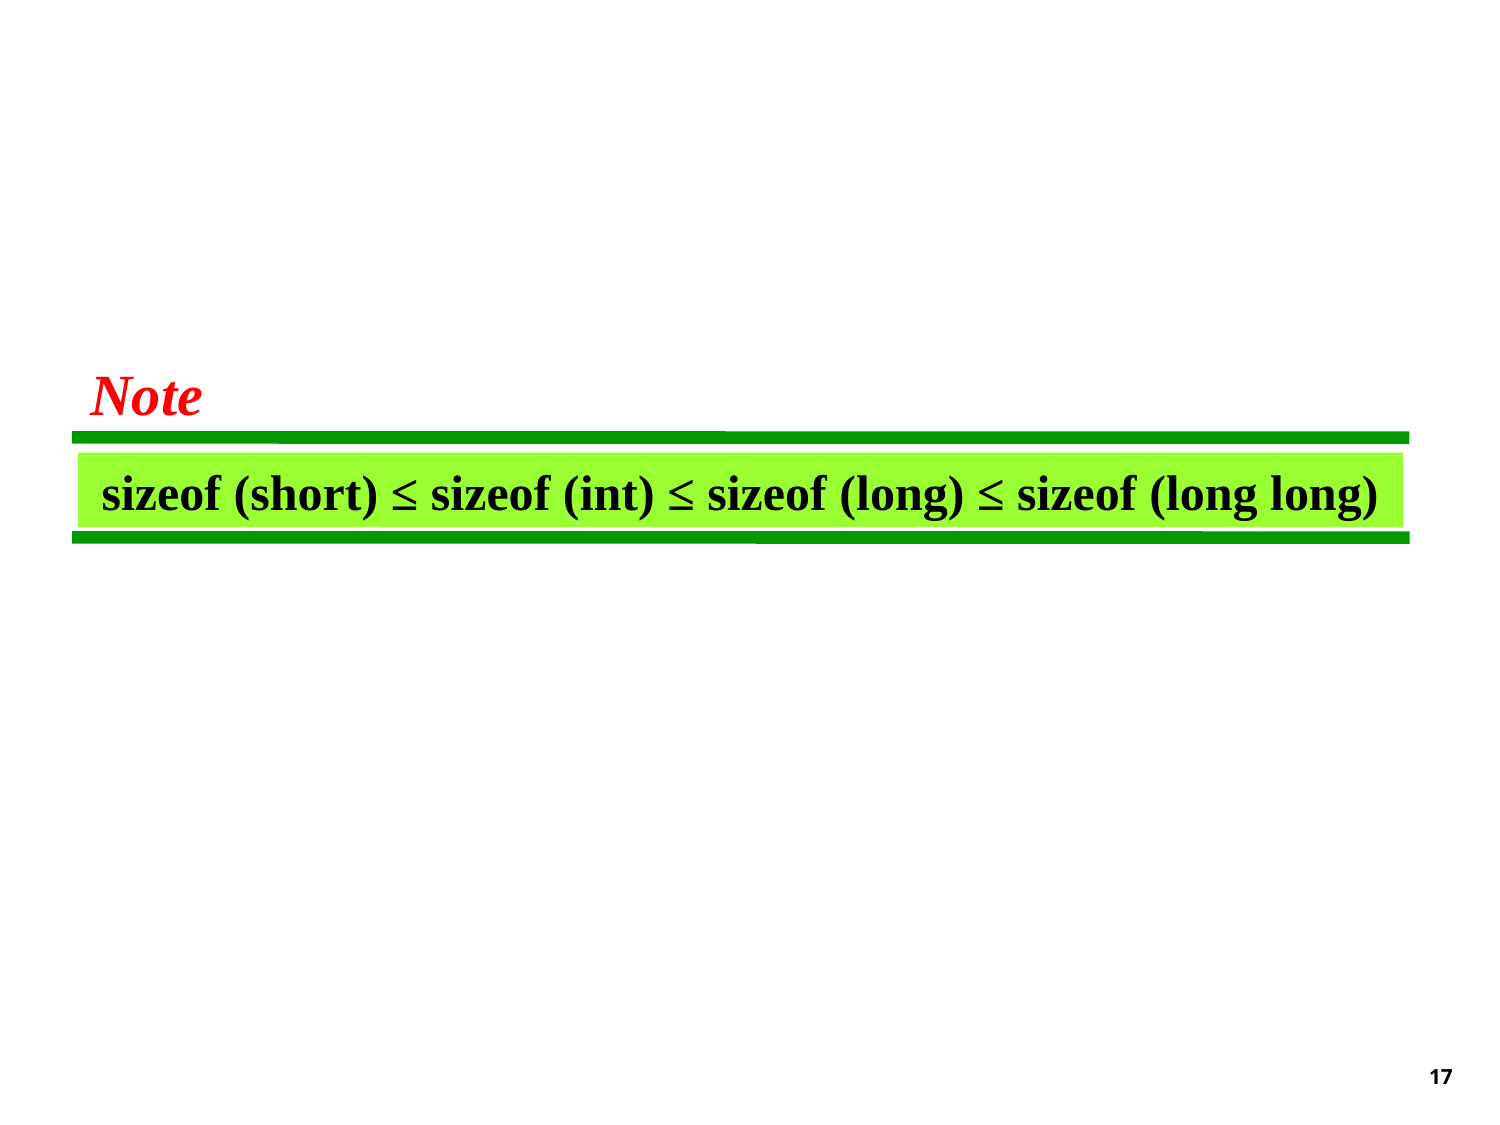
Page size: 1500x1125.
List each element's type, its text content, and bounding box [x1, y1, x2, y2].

text_box Note [75, 350, 219, 435]
slide_number 17 [1155, 1024, 1468, 1100]
text_box sizeof (short) ≤ sizeof (int) ≤ sizeof (long) ≤ sizeof (long long) [78, 452, 1404, 528]
